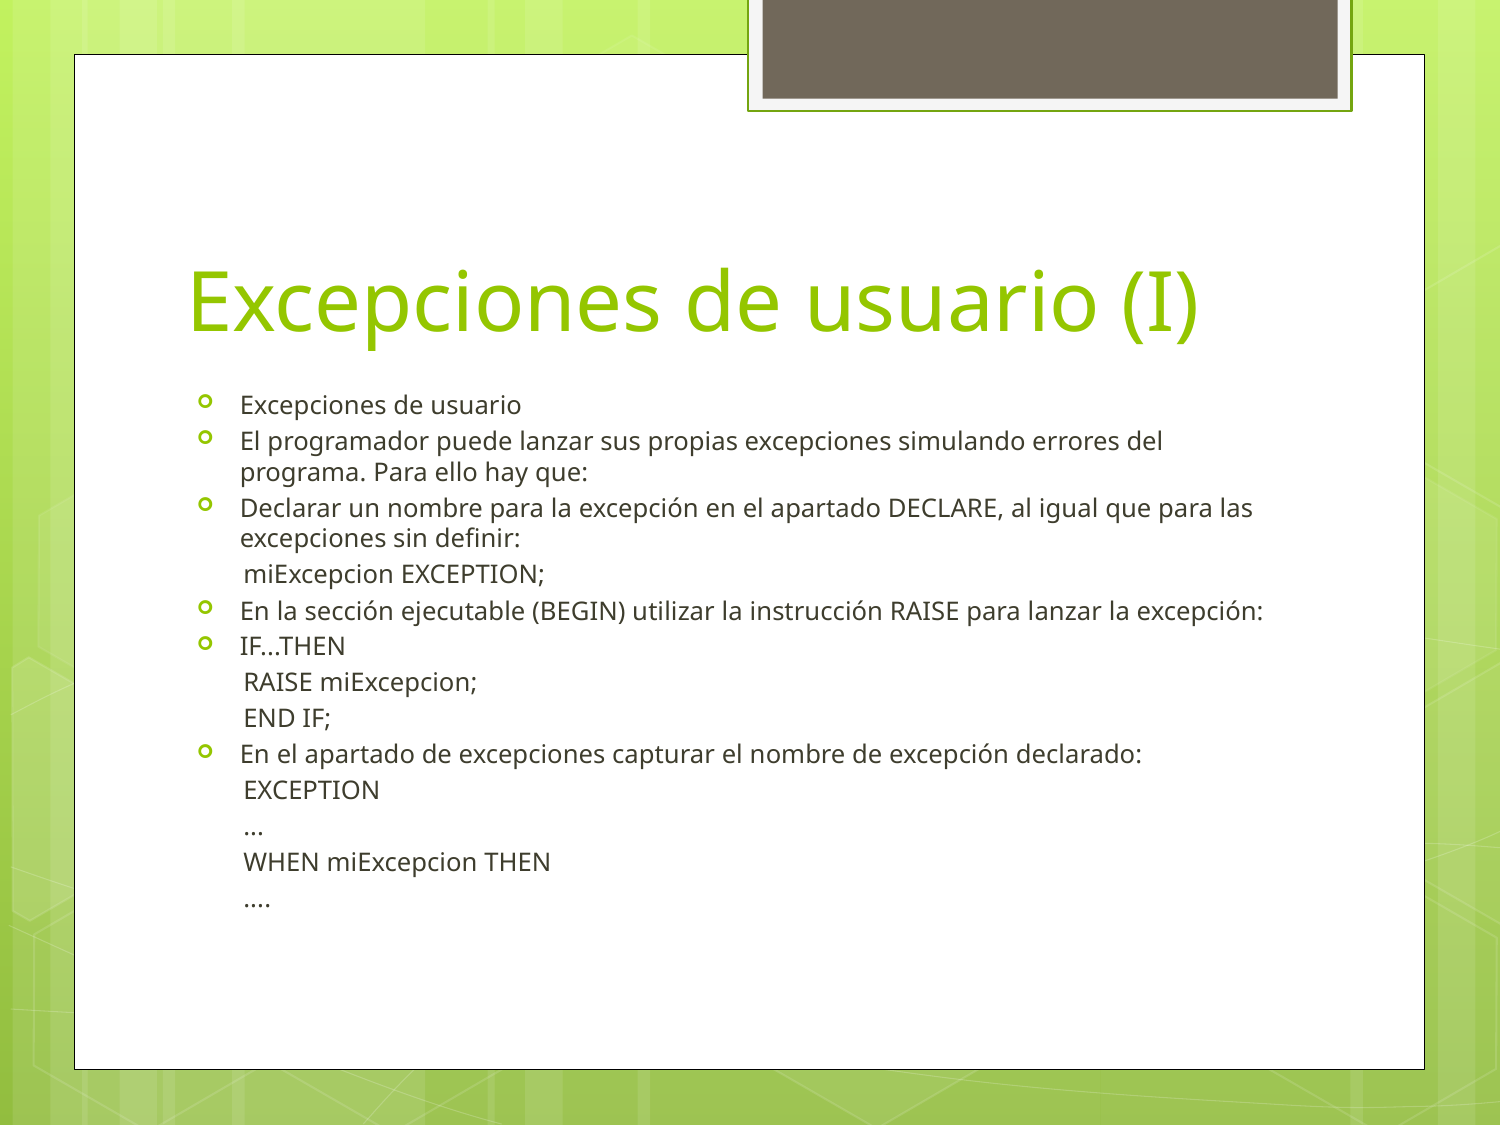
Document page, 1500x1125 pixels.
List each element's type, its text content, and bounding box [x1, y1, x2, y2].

list Excepciones de usuario El programador puede lanzar sus propias excepciones simulando errores del programa. Para ello hay que: Declarar un nombre para la excepción en el apartado DECLARE, al igual que para las excepciones sin definir: miExcepcion EXCEPTION; En la sección ejecutable (BEGIN) utilizar la instrucción RAISE para lanzar la excepción: IF...THEN RAISE miExcepcion; END IF; En el apartado de excepciones capturar el nombre de excepción declarado: EXCEPTION ... WHEN miExcepcion THEN .... [171, 381, 1283, 957]
title Excepciones de usuario (I) [171, 168, 1324, 357]
